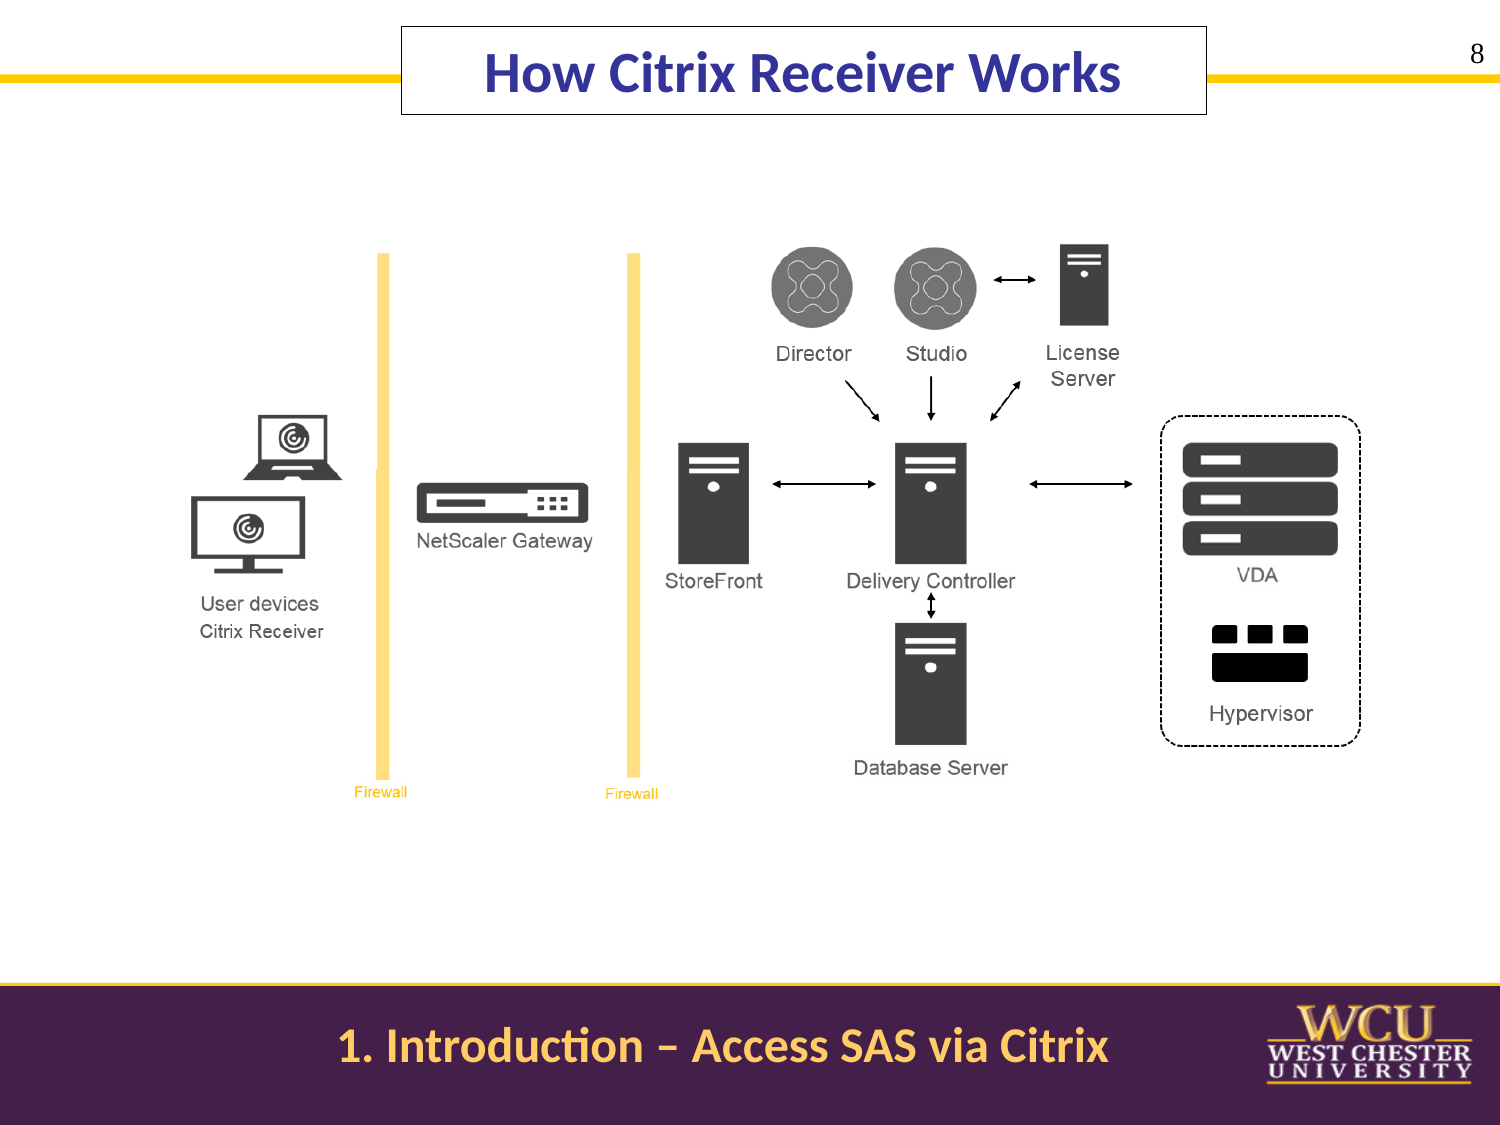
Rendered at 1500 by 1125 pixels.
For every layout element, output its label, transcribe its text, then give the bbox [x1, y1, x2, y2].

slide_number 8 [1207, 26, 1500, 105]
title How Citrix Receiver Works [401, 26, 1207, 115]
picture [164, 223, 1379, 823]
picture [0, 986, 1500, 1125]
